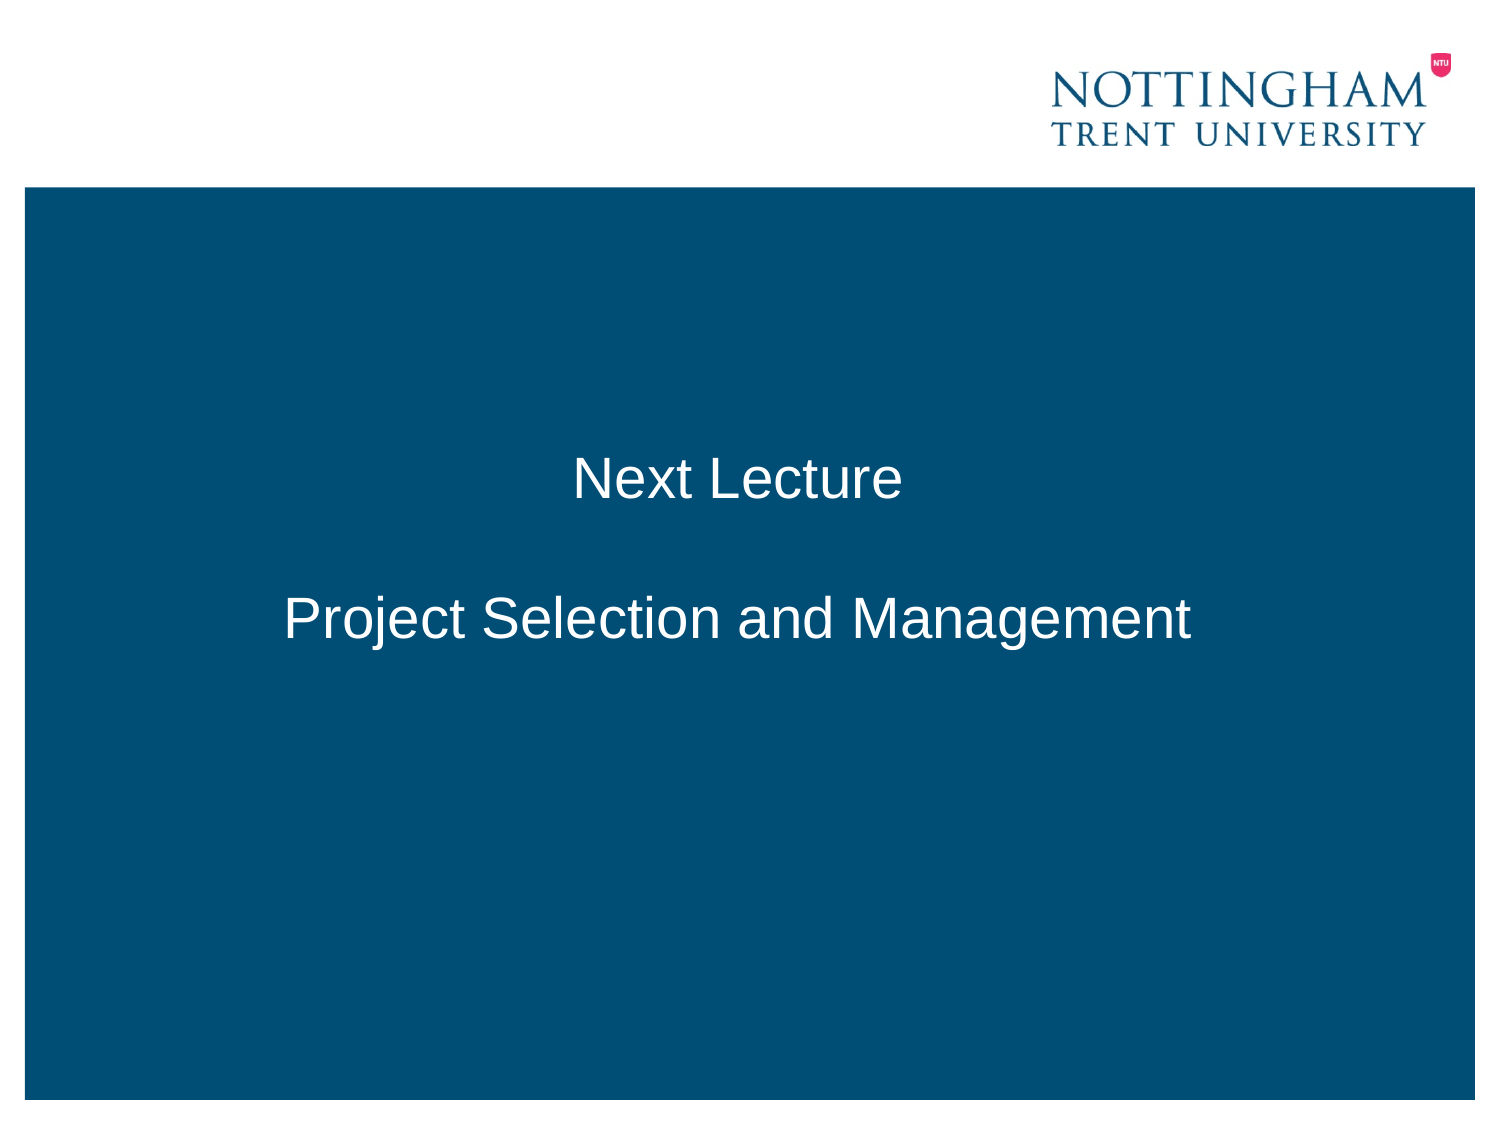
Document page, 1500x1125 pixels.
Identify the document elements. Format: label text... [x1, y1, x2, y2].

picture [1051, 53, 1451, 146]
text_box Next Lecture Project Selection and Management [268, 432, 1208, 728]
